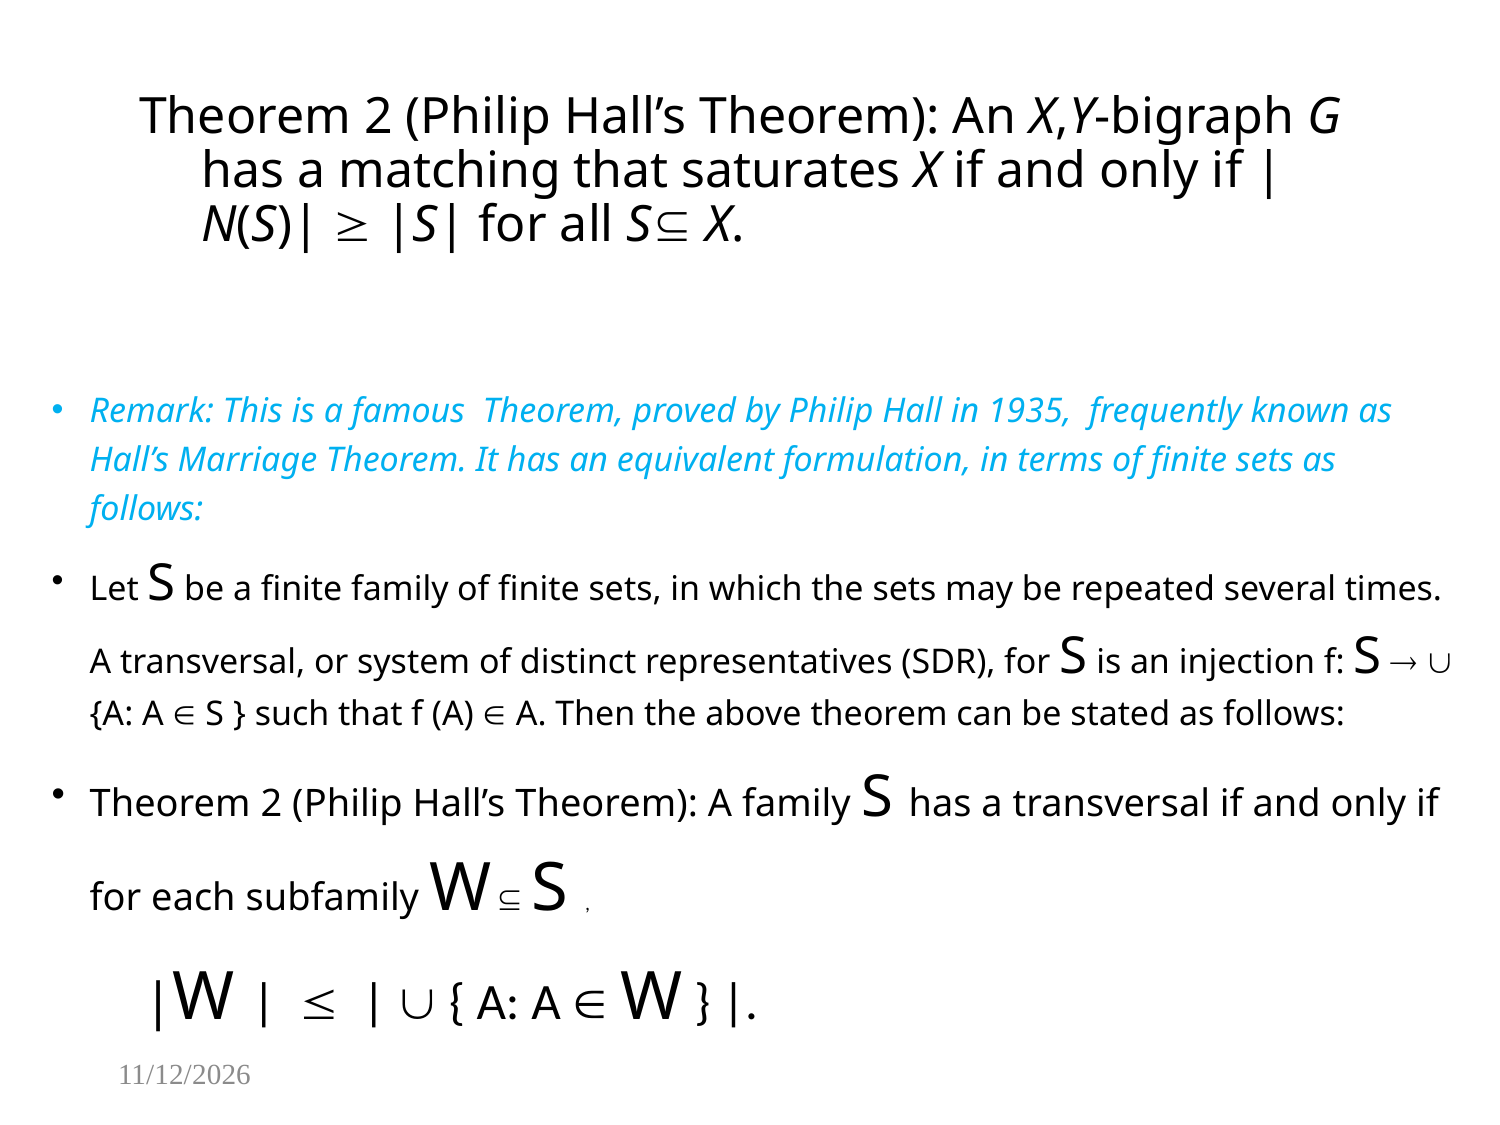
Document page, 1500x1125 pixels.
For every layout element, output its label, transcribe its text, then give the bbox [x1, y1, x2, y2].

list Remark: This is a famous Theorem, proved by Philip Hall in 1935, frequently known as Hall’s Marriage Theorem. It has an equivalent formulation, in terms of finite sets as follows: Let S be a finite family of finite sets, in which the sets may be repeated several times. A transversal, or system of distinct representatives (SDR), for S is an injection f: S   {A: A  S } such that f (A)  A. Then the above theorem can be stated as follows: Theorem 2 (Philip Hall’s Theorem): A family S has a transversal if and only if for each subfamily W  S , |W |  |  { A: A  W } |. [36, 372, 1474, 1050]
title Theorem 2 (Philip Hall’s Theorem): An X,Y-bigraph G has a matching that saturates X if and only if |N(S)|  |S| for all S X. [124, 57, 1386, 285]
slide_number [103, 1050, 441, 1103]
